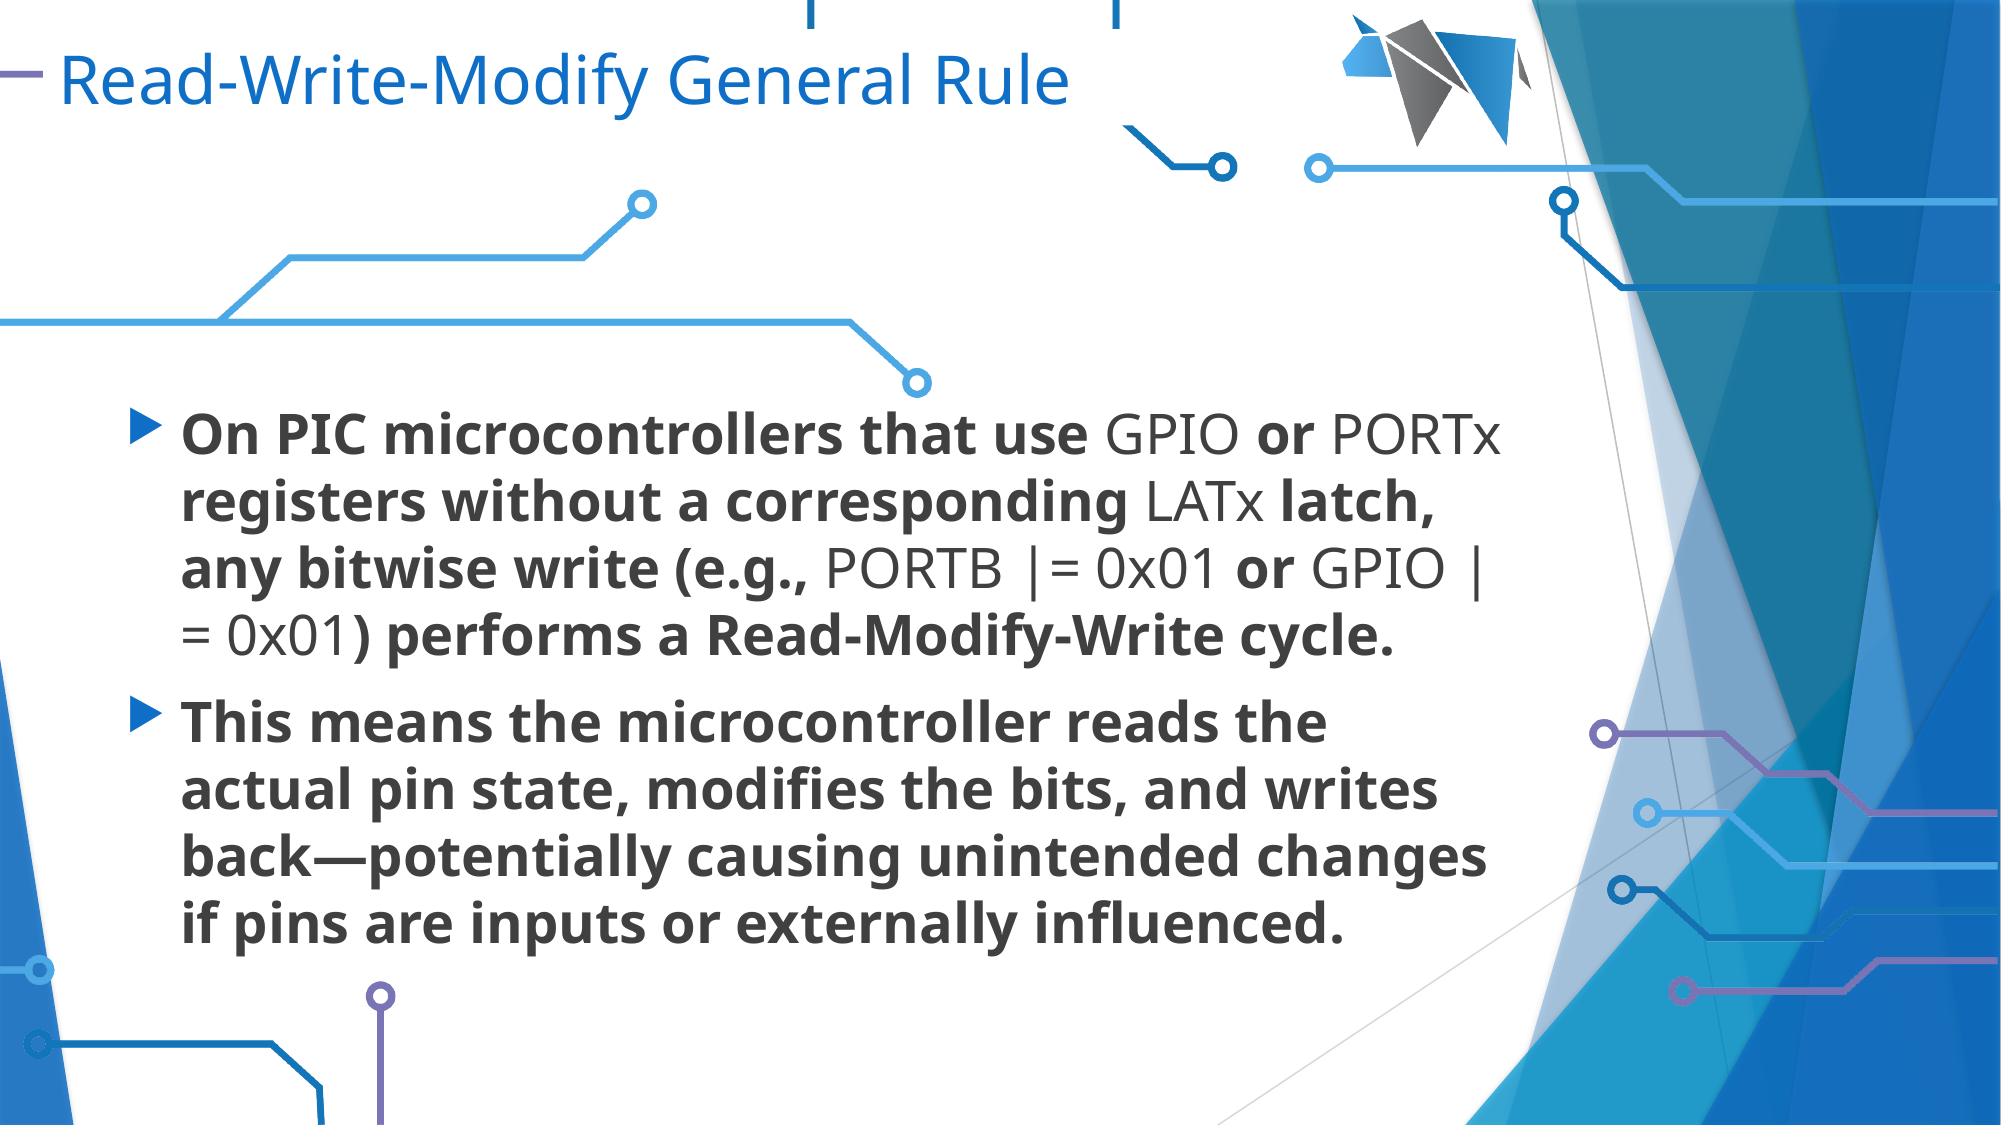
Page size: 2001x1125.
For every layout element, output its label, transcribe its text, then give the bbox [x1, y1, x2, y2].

list On PIC microcontrollers that use GPIO or PORTx registers without a corresponding LATx latch, any bitwise write (e.g., PORTB |= 0x01 or GPIO |= 0x01) performs a Read-Modify-Write cycle. This means the microcontroller reads the actual pin state, modifies the bits, and writes back—potentially causing unintended changes if pins are inputs or externally influenced. [111, 390, 1522, 992]
picture [0, 0, 2000, 1125]
title Read-Write-Modify General Rule [43, 29, 1299, 126]
